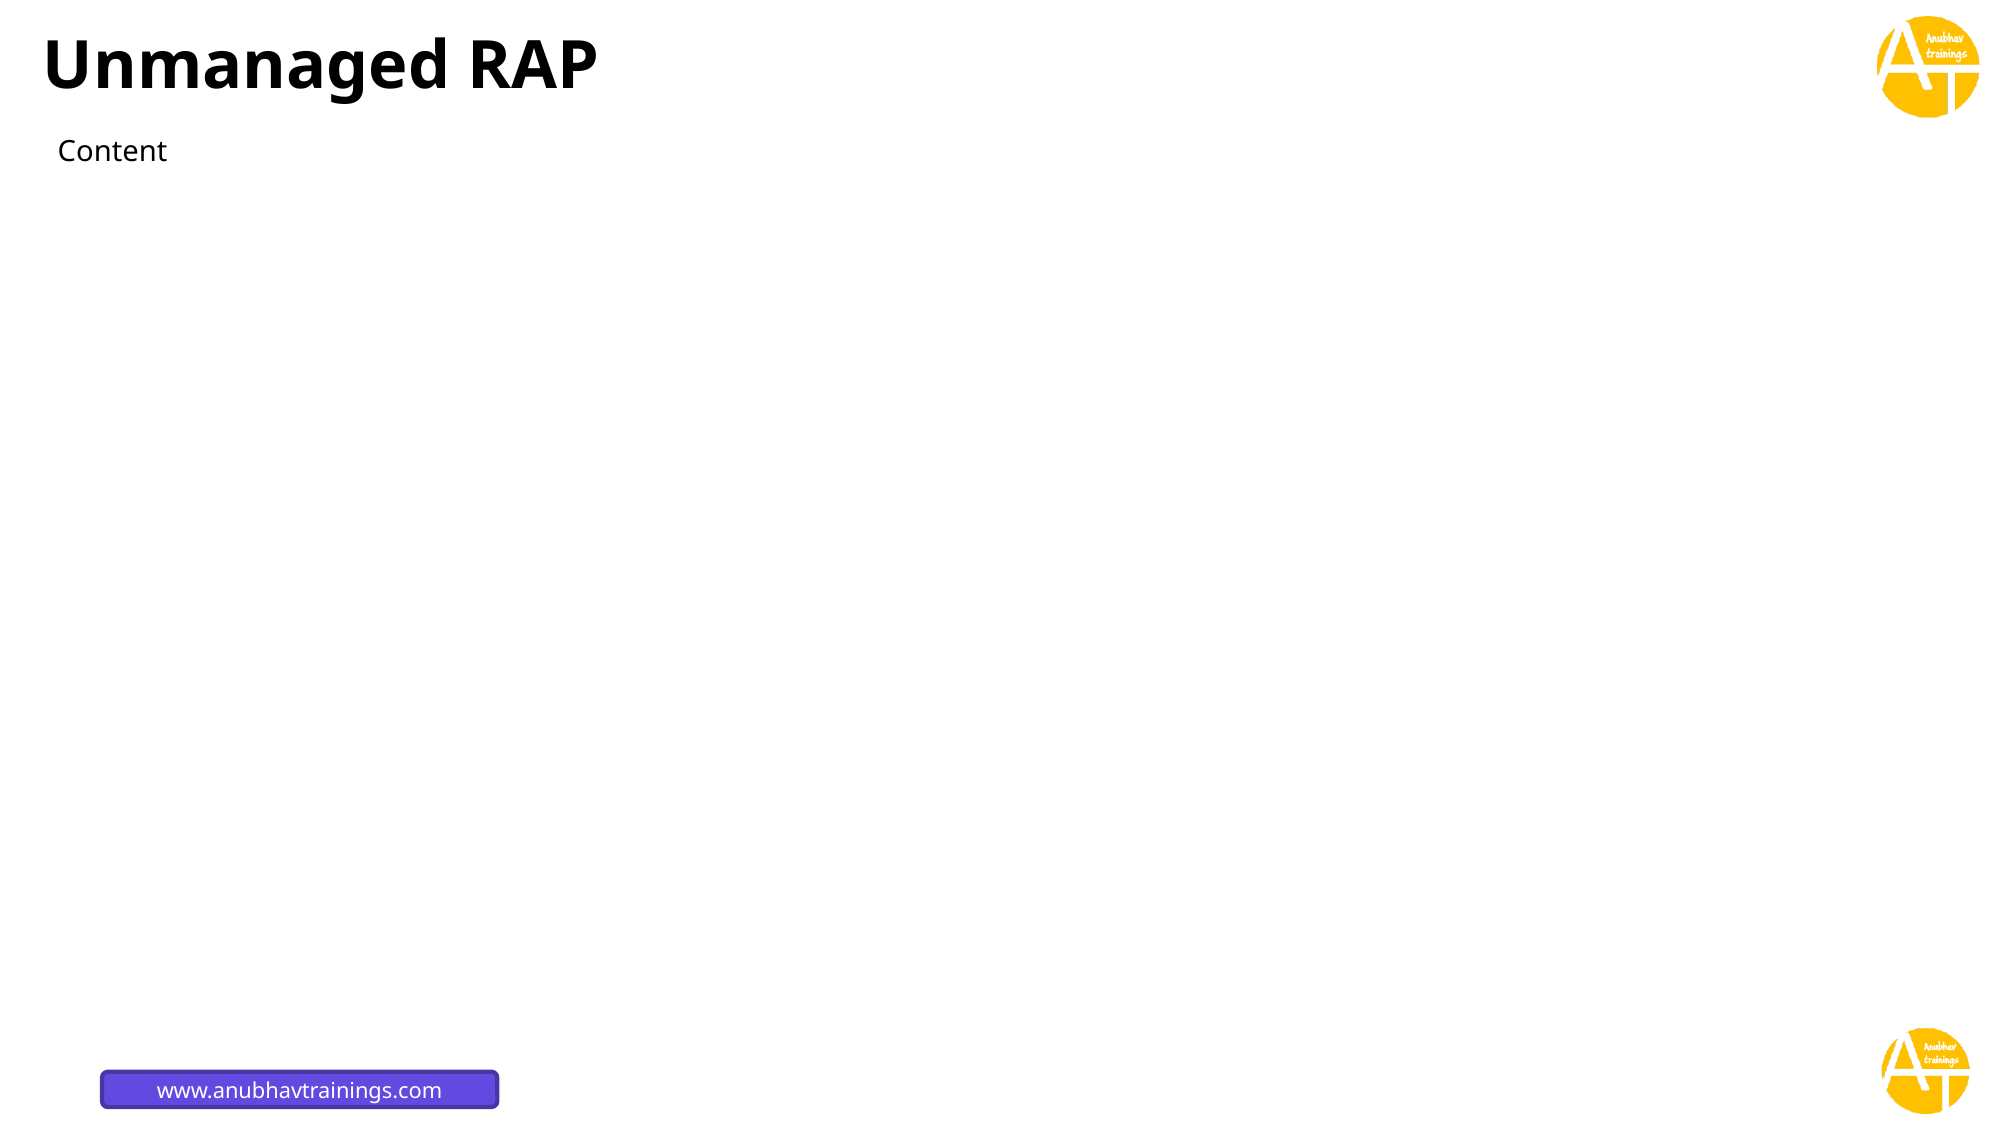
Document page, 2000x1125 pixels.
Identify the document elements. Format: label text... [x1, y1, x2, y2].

picture [1873, 1022, 1974, 1122]
text_box Content [42, 125, 1945, 176]
text_box www.anubhavtrainings.com [99, 1069, 500, 1110]
picture [1866, 9, 1985, 126]
title Unmanaged RAP [42, 22, 1768, 102]
